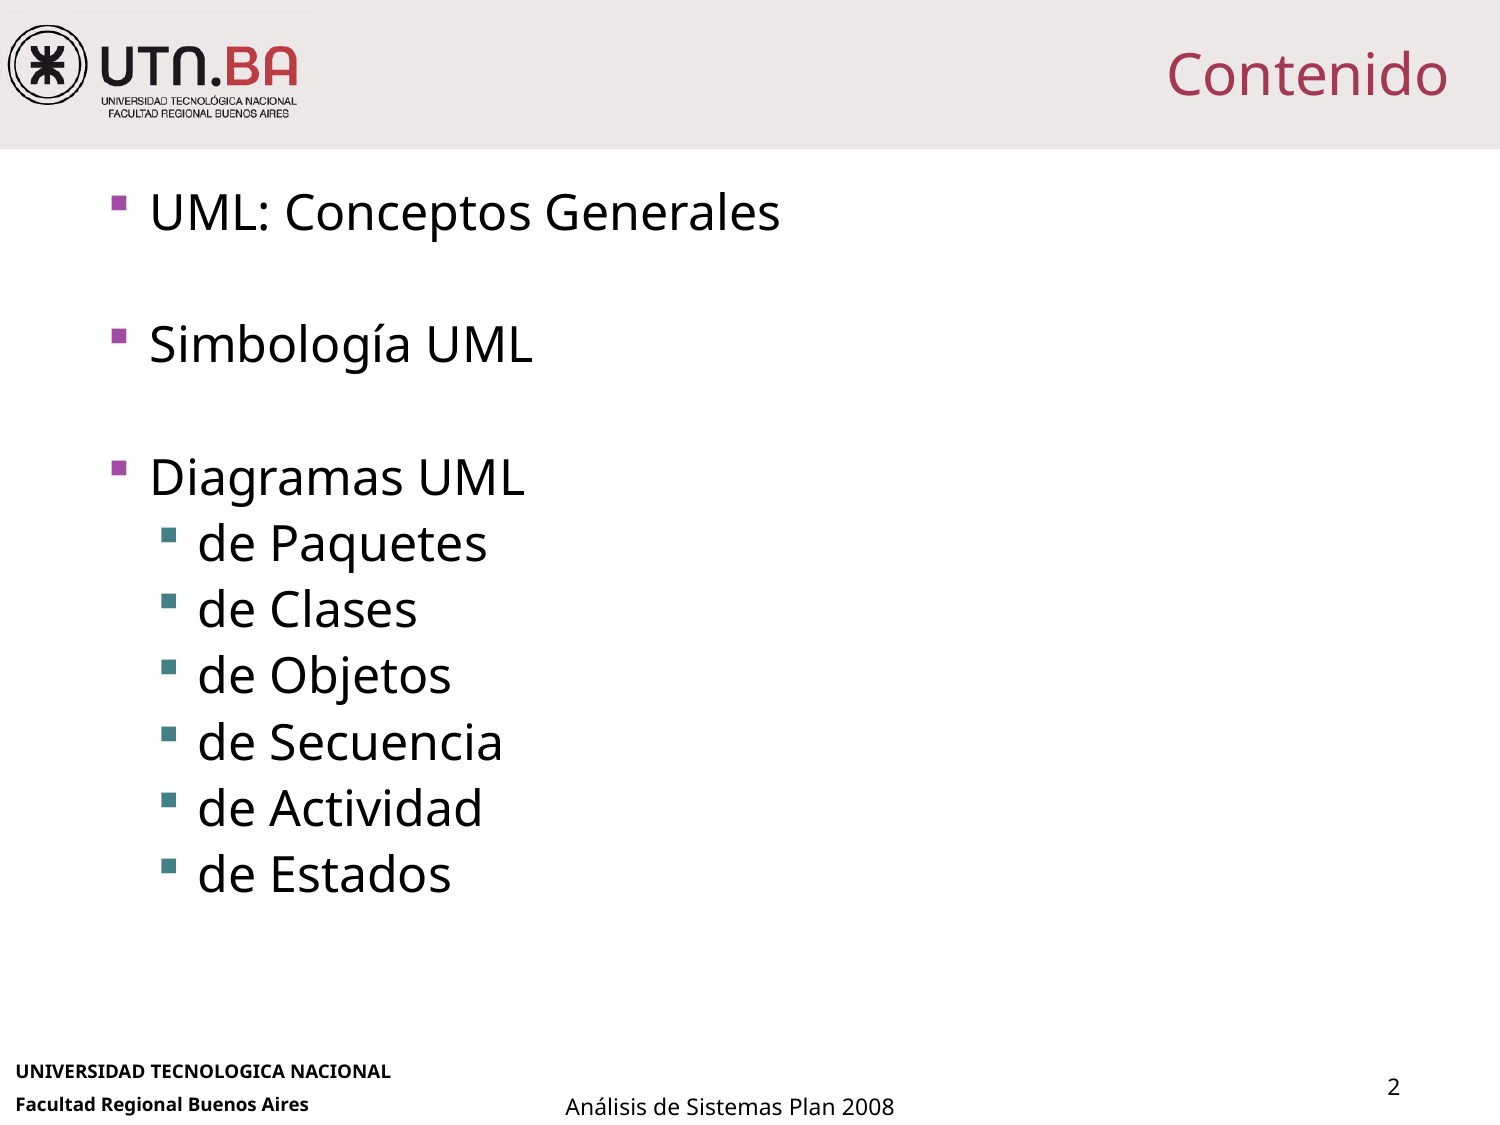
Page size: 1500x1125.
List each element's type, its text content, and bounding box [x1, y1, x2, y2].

slide_number 2 [1372, 1065, 1498, 1125]
list UML: Conceptos Generales Simbología UML Diagramas UML de Paquetes de Clases de Objetos de Secuencia de Actividad de Estados [75, 172, 1467, 1032]
title Contenido [383, 0, 1465, 149]
picture [1, 15, 313, 129]
